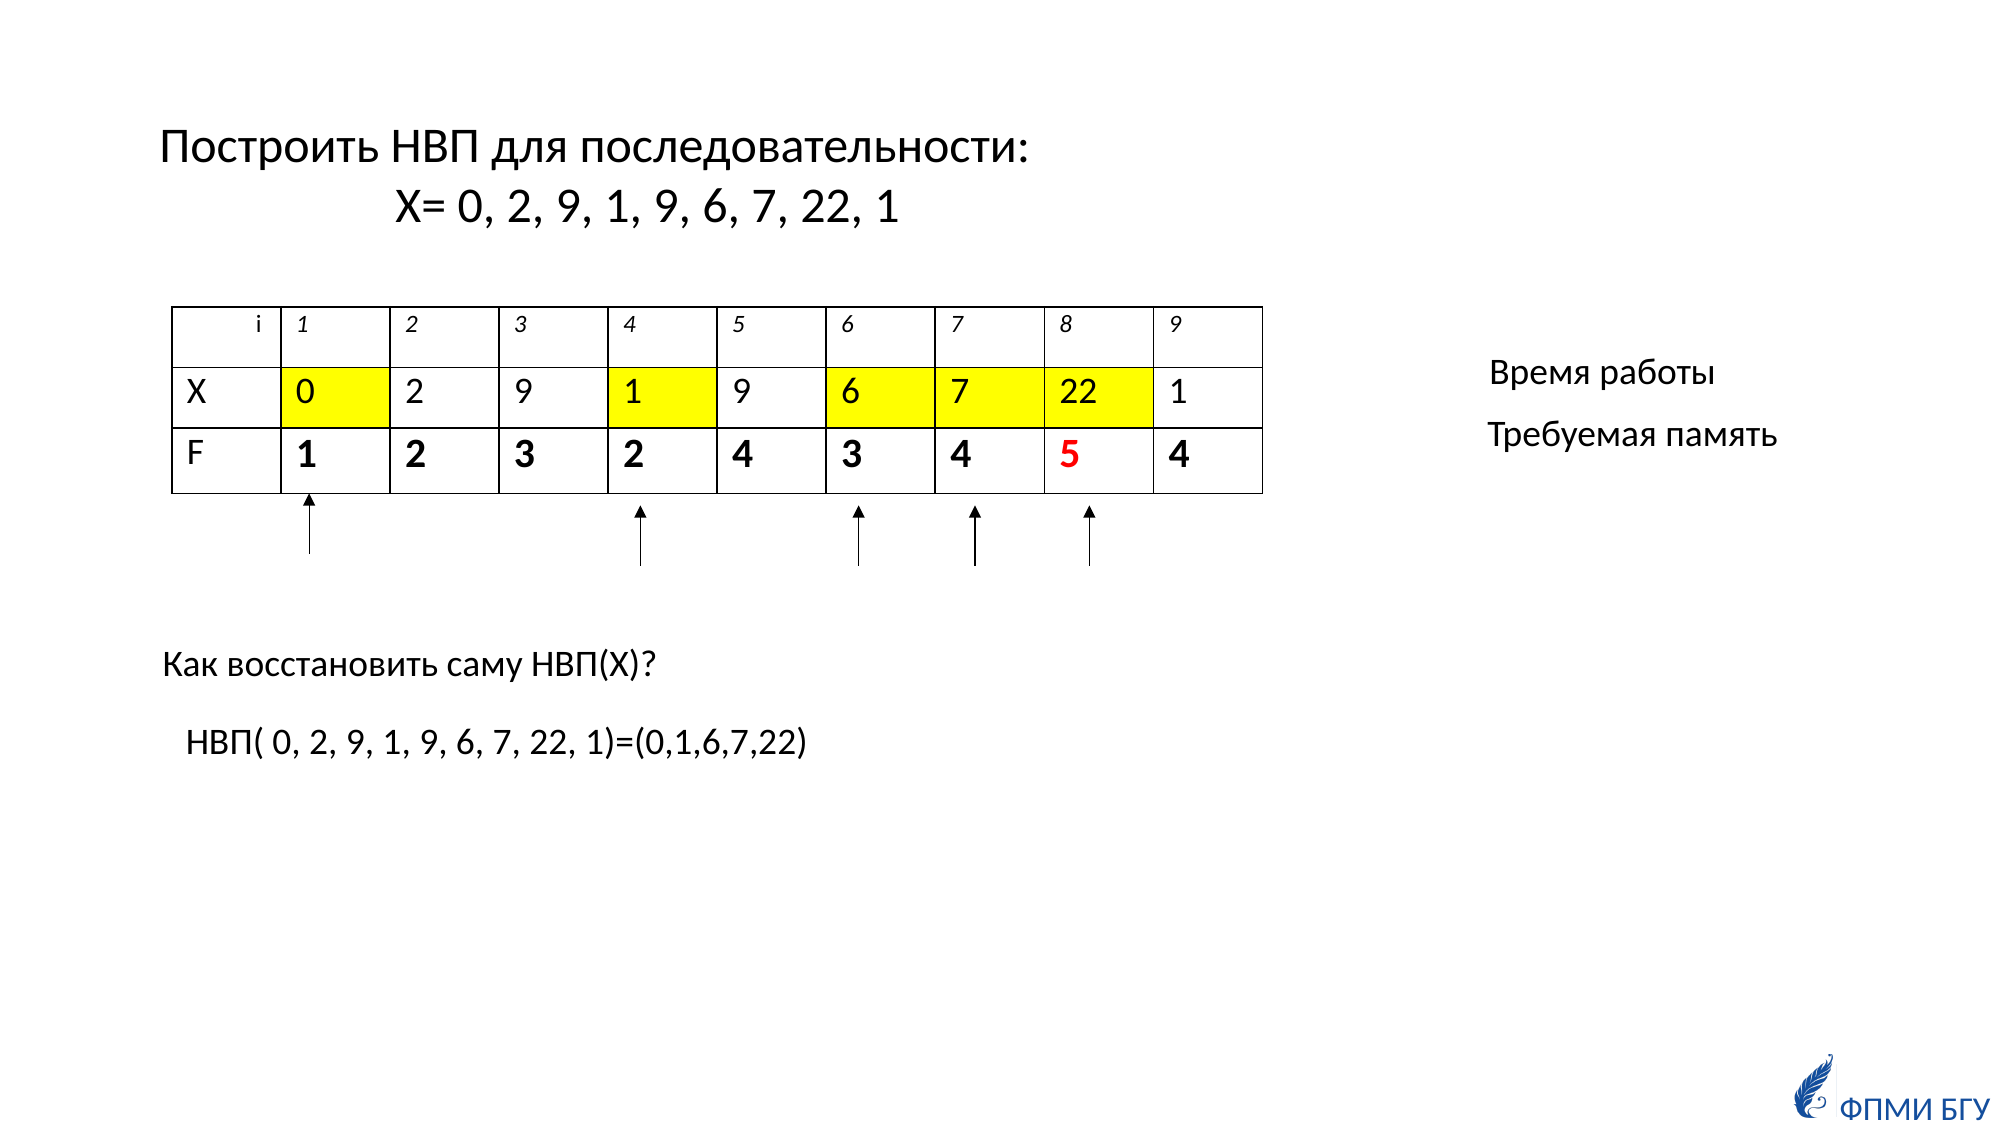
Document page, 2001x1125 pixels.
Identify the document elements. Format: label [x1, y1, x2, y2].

text_box [0, 709, 1000, 769]
table_cell [1045, 368, 1153, 427]
table_header [500, 308, 607, 367]
table_cell [827, 368, 934, 427]
table_cell [1154, 429, 1262, 493]
table_cell [391, 429, 498, 493]
table_cell [718, 368, 825, 427]
picture [1793, 1053, 1837, 1118]
table_cell [609, 368, 716, 427]
table_header [827, 308, 934, 367]
table_cell [718, 429, 825, 493]
table_header [1154, 308, 1262, 367]
table_cell [609, 429, 716, 493]
text_box [147, 631, 673, 692]
table_cell [282, 429, 389, 493]
table_cell [936, 429, 1044, 493]
table_cell [936, 368, 1044, 427]
table_cell [391, 368, 498, 427]
table_header [1045, 308, 1153, 367]
table_cell [827, 429, 934, 493]
table_cell [173, 368, 280, 427]
table_header [718, 308, 825, 367]
table_header [282, 308, 389, 367]
table_cell [500, 429, 607, 493]
table_header [609, 308, 716, 367]
text_box [144, 105, 1151, 241]
table_cell [500, 368, 607, 427]
table_header [173, 308, 280, 367]
table_cell [1154, 368, 1262, 427]
table_header [936, 308, 1044, 367]
table_header [391, 308, 498, 367]
table_cell [282, 368, 389, 427]
table_cell [173, 429, 280, 493]
text_box [1830, 1087, 2000, 1125]
table_cell [1045, 429, 1153, 493]
